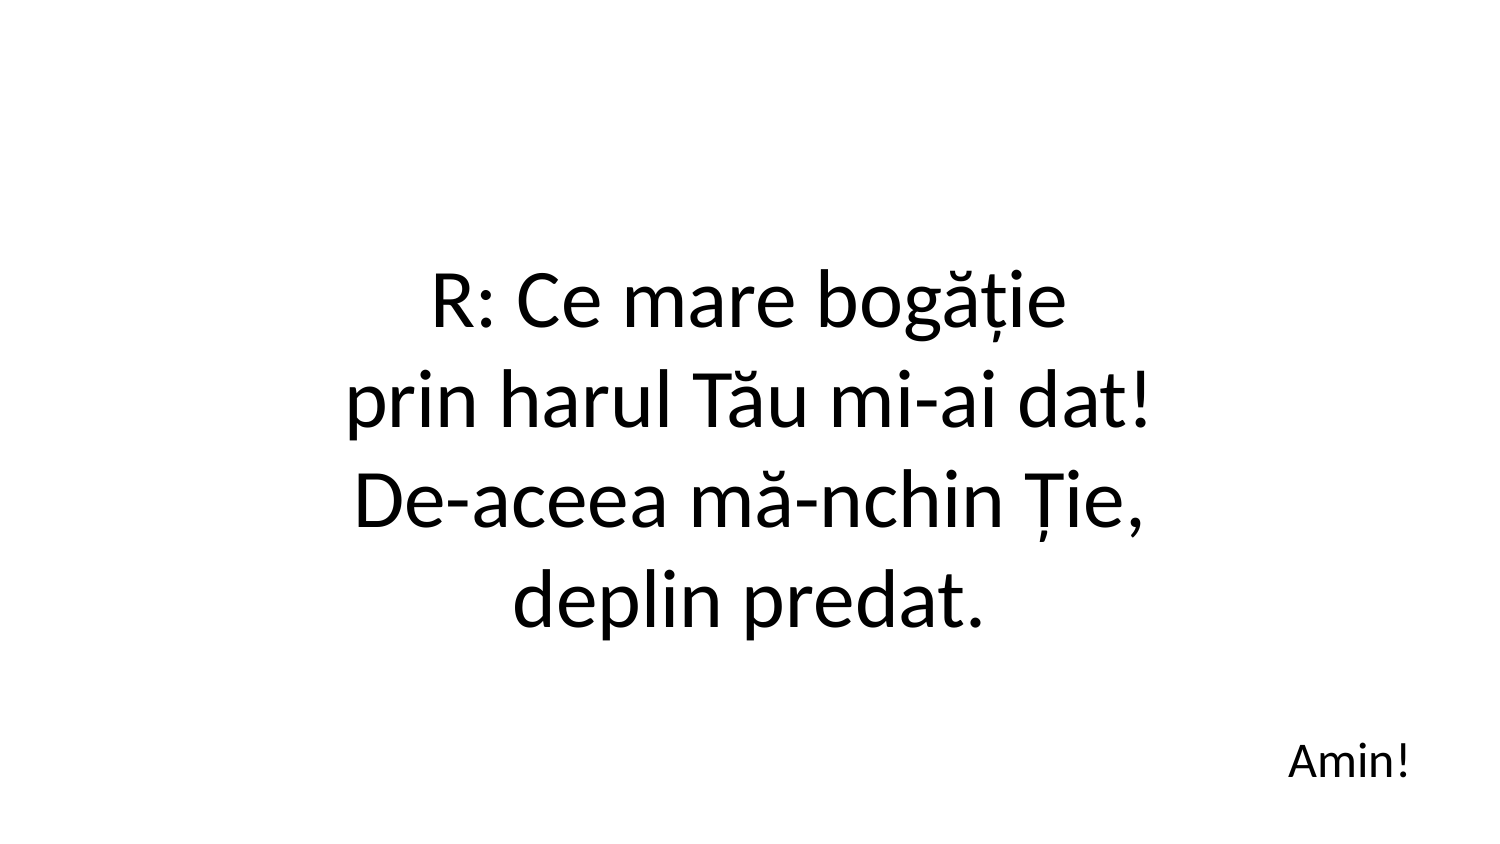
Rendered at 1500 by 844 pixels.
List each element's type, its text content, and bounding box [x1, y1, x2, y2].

text_box Amin! [1273, 674, 1427, 795]
text_box R: Ce mare bogăție prin harul Tău mi-ai dat! De-aceea mă-nchin Ție, deplin predat. [329, 192, 1171, 652]
